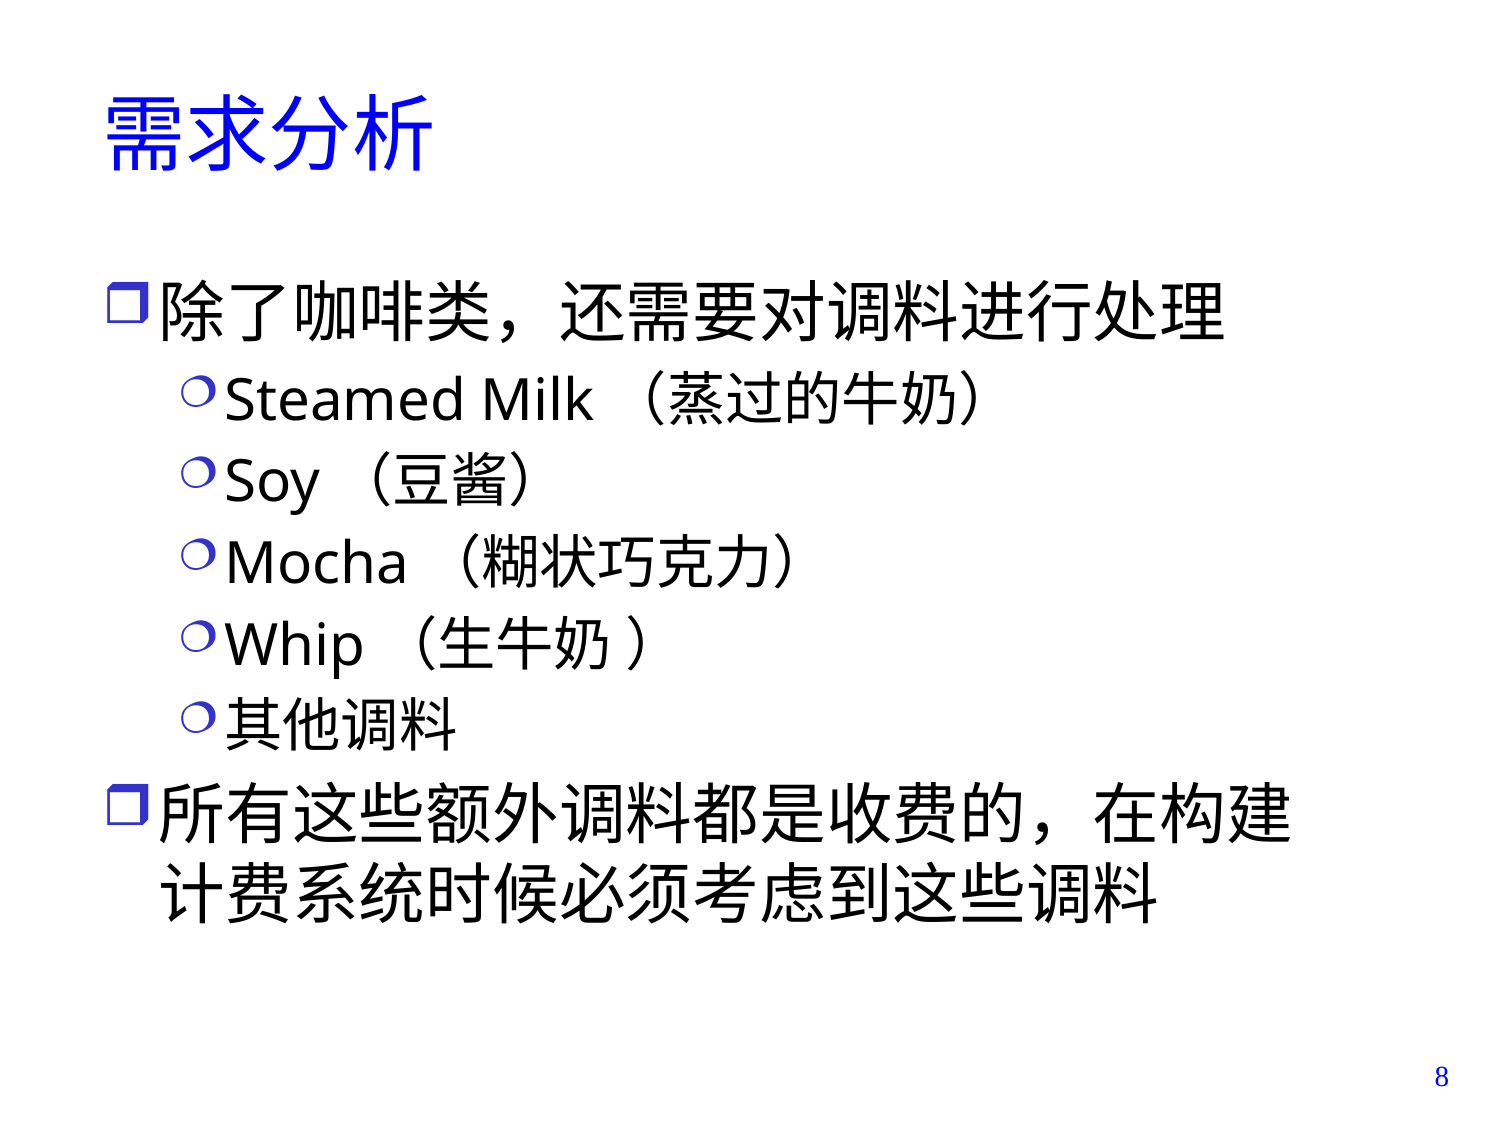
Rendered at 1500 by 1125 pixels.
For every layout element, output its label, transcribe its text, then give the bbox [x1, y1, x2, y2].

title 需求分析 [87, 37, 1363, 225]
slide_number 8 [1364, 1049, 1465, 1125]
list 除了咖啡类，还需要对调料进行处理 Steamed Milk（蒸过的牛奶） Soy（豆酱） Mocha（糊状巧克力） Whip（生牛奶 ） 其他调料 所有这些额外调料都是收费的，在构建计费系统时候必须考虑到这些调料 [87, 262, 1363, 1025]
